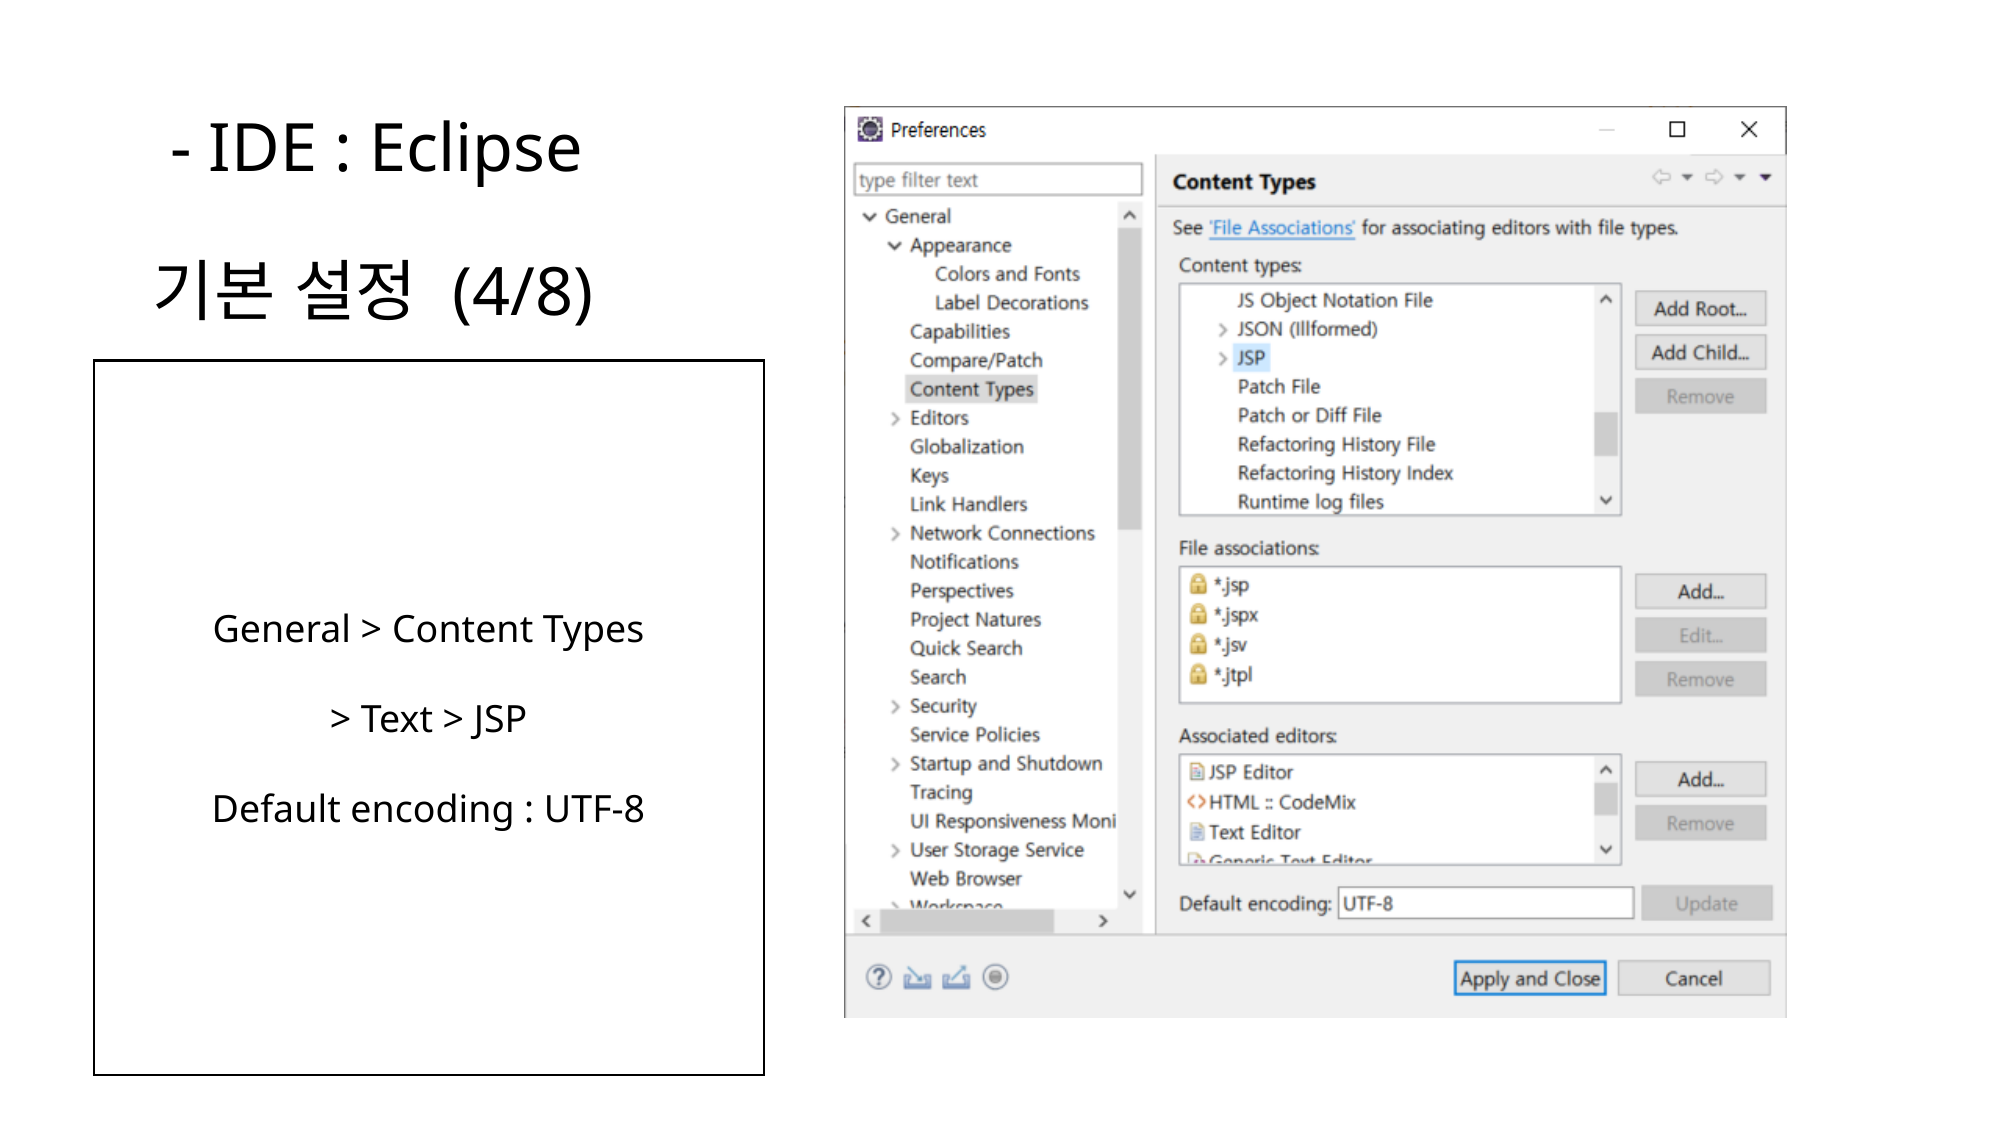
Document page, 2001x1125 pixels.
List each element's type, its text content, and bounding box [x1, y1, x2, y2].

title - IDE : Eclipse 기본 설정 (4/8) [137, 75, 1889, 338]
text_box General > Content Types > Text > JSP Default encoding : UTF-8 [93, 359, 765, 1076]
picture [843, 106, 1787, 1018]
